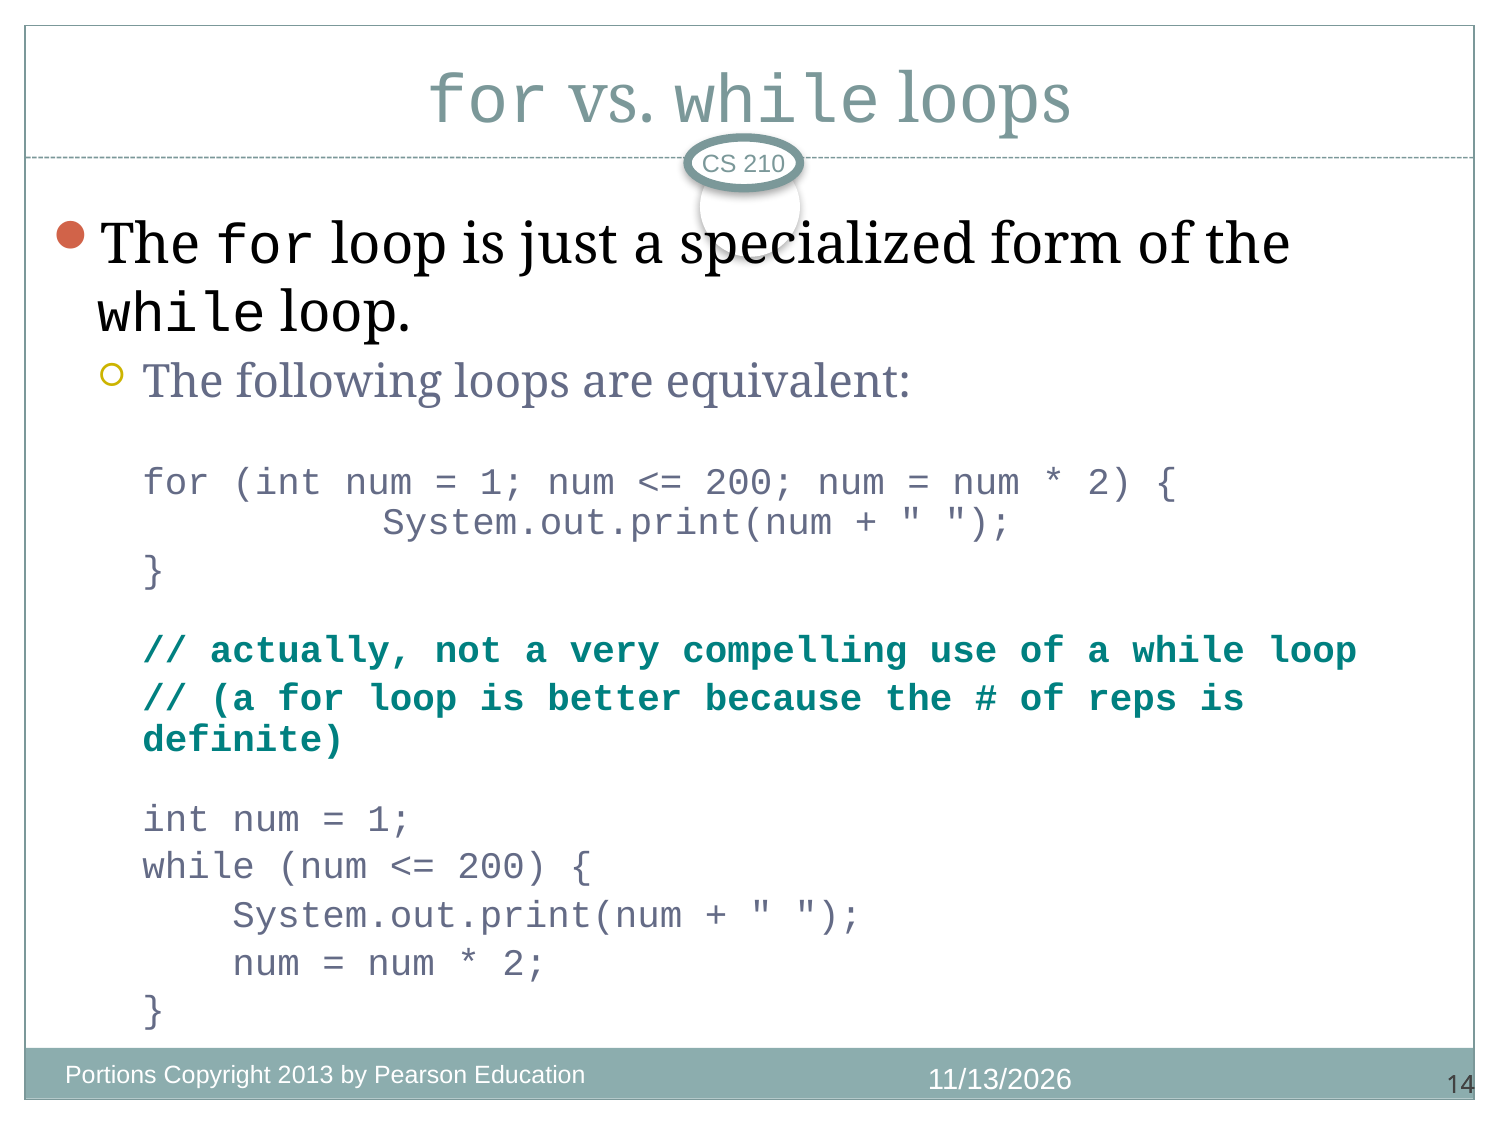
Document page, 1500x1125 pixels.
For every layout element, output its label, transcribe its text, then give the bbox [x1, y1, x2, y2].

footer Portions Copyright 2013 by Pearson Education [50, 1051, 663, 1112]
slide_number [837, 1052, 1088, 1113]
slide_number CS 210 [675, 137, 813, 188]
title for vs. while loops [49, 37, 1450, 144]
list The for loop is just a specialized form of the while loop. The following loops are equivalent: for (int num = 1; num <= 200; num = num * 2) { System.out.print(num + " "); } // actually, not a very compelling use of a while loop // (a for loop is better because the # of reps is definite) int num = 1; while (num <= 200) { System.out.print(num + " "); num = num * 2; } [37, 200, 1463, 1038]
